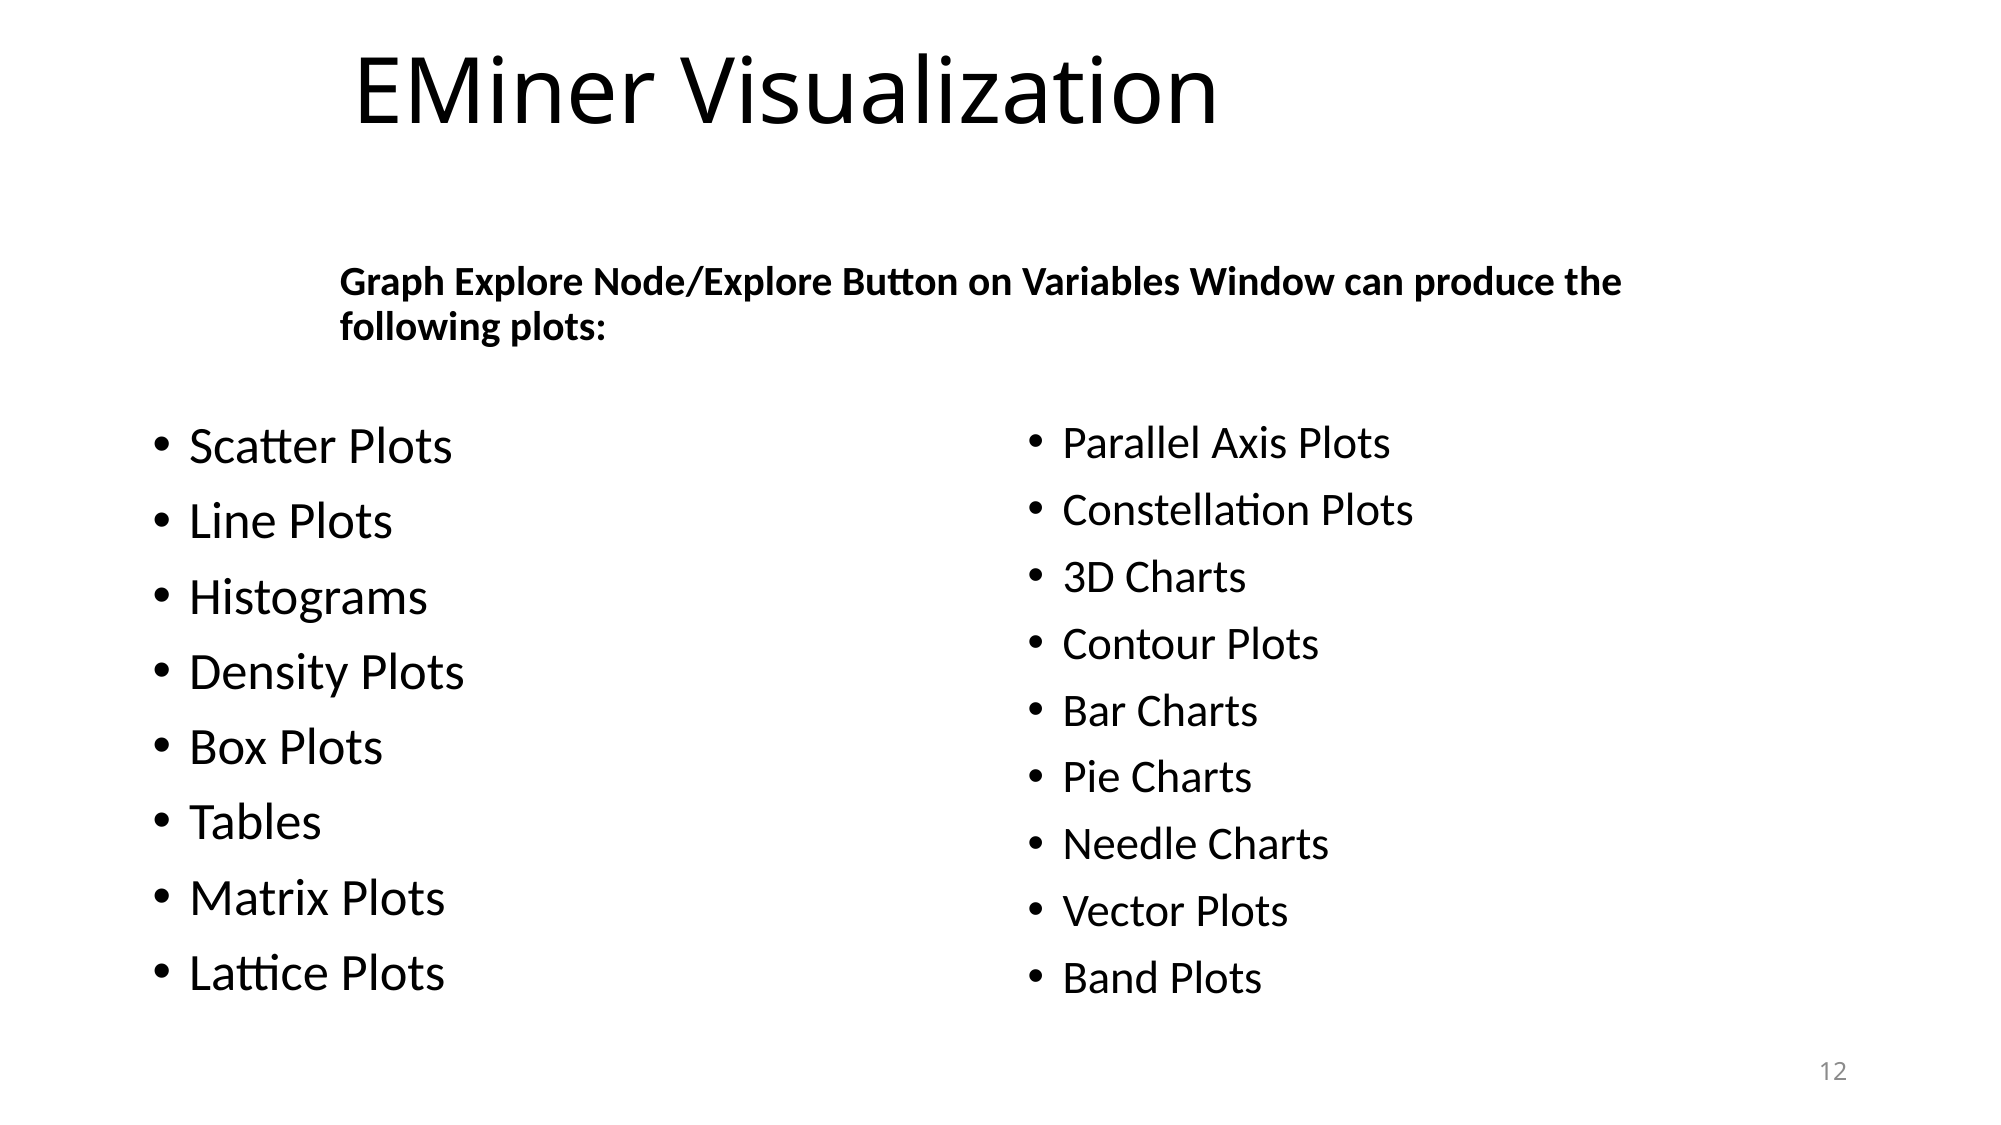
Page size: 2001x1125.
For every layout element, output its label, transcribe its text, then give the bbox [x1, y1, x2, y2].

title EMiner Visualization [337, 0, 1688, 188]
list Parallel Axis Plots Constellation Plots 3D Charts Contour Plots Bar Charts Pie Charts Needle Charts Vector Plots Band Plots [1012, 410, 1863, 1016]
list Scatter Plots Line Plots Histograms Density Plots Box Plots Tables Matrix Plots Lattice Plots [137, 410, 984, 1016]
slide_number 12 [1412, 1042, 1863, 1103]
list Graph Explore Node/Explore Button on Variables Window can produce the following plots: [324, 251, 1663, 357]
